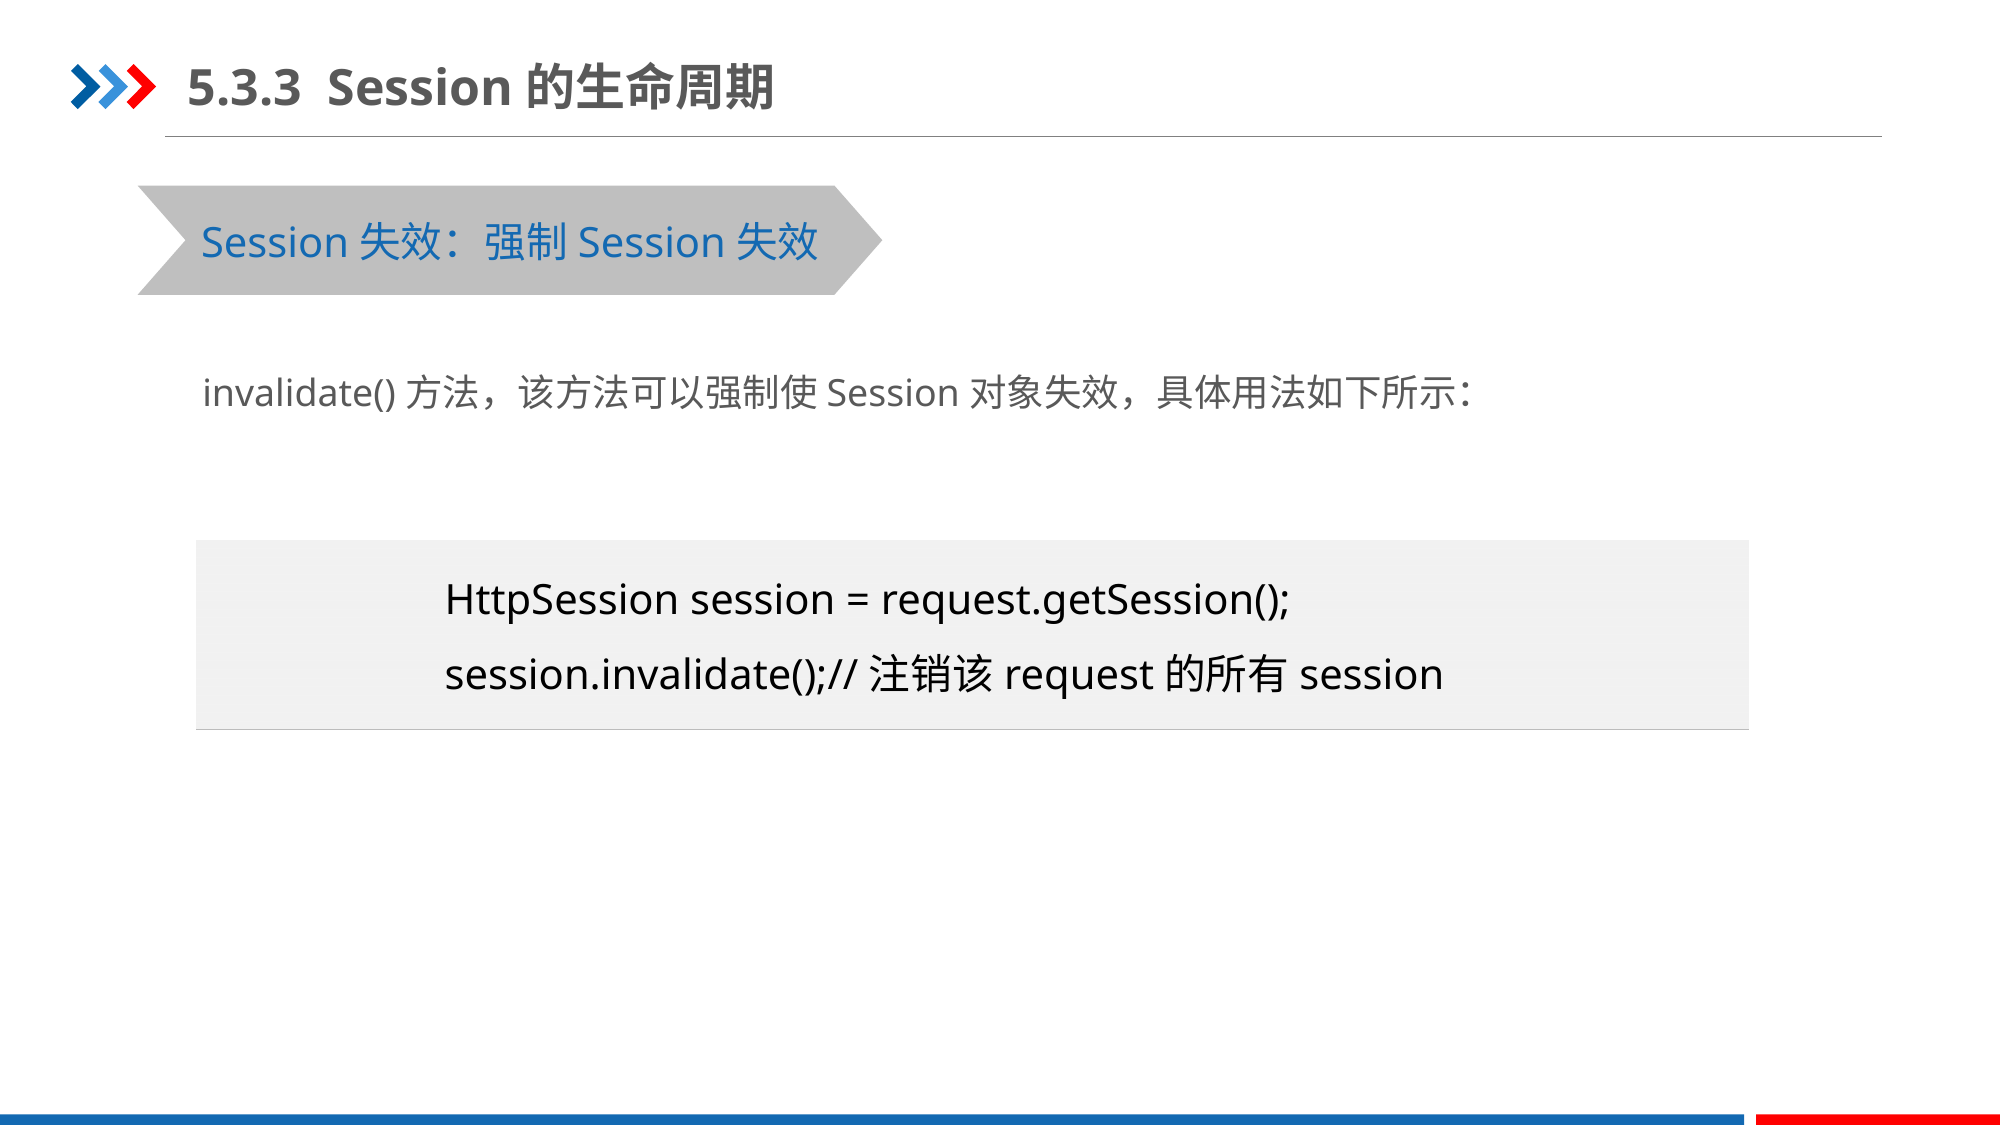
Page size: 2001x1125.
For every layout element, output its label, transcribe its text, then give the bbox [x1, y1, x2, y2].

picture [196, 540, 1752, 730]
text_box Session失效：强制Session失效 [186, 208, 835, 274]
text_box [137, 185, 883, 295]
text_box invalidate()方法，该方法可以强制使Session对象失效，具体用法如下所示： [187, 338, 1731, 422]
text_box 5.3.3 Session的生命周期 [187, 43, 791, 127]
